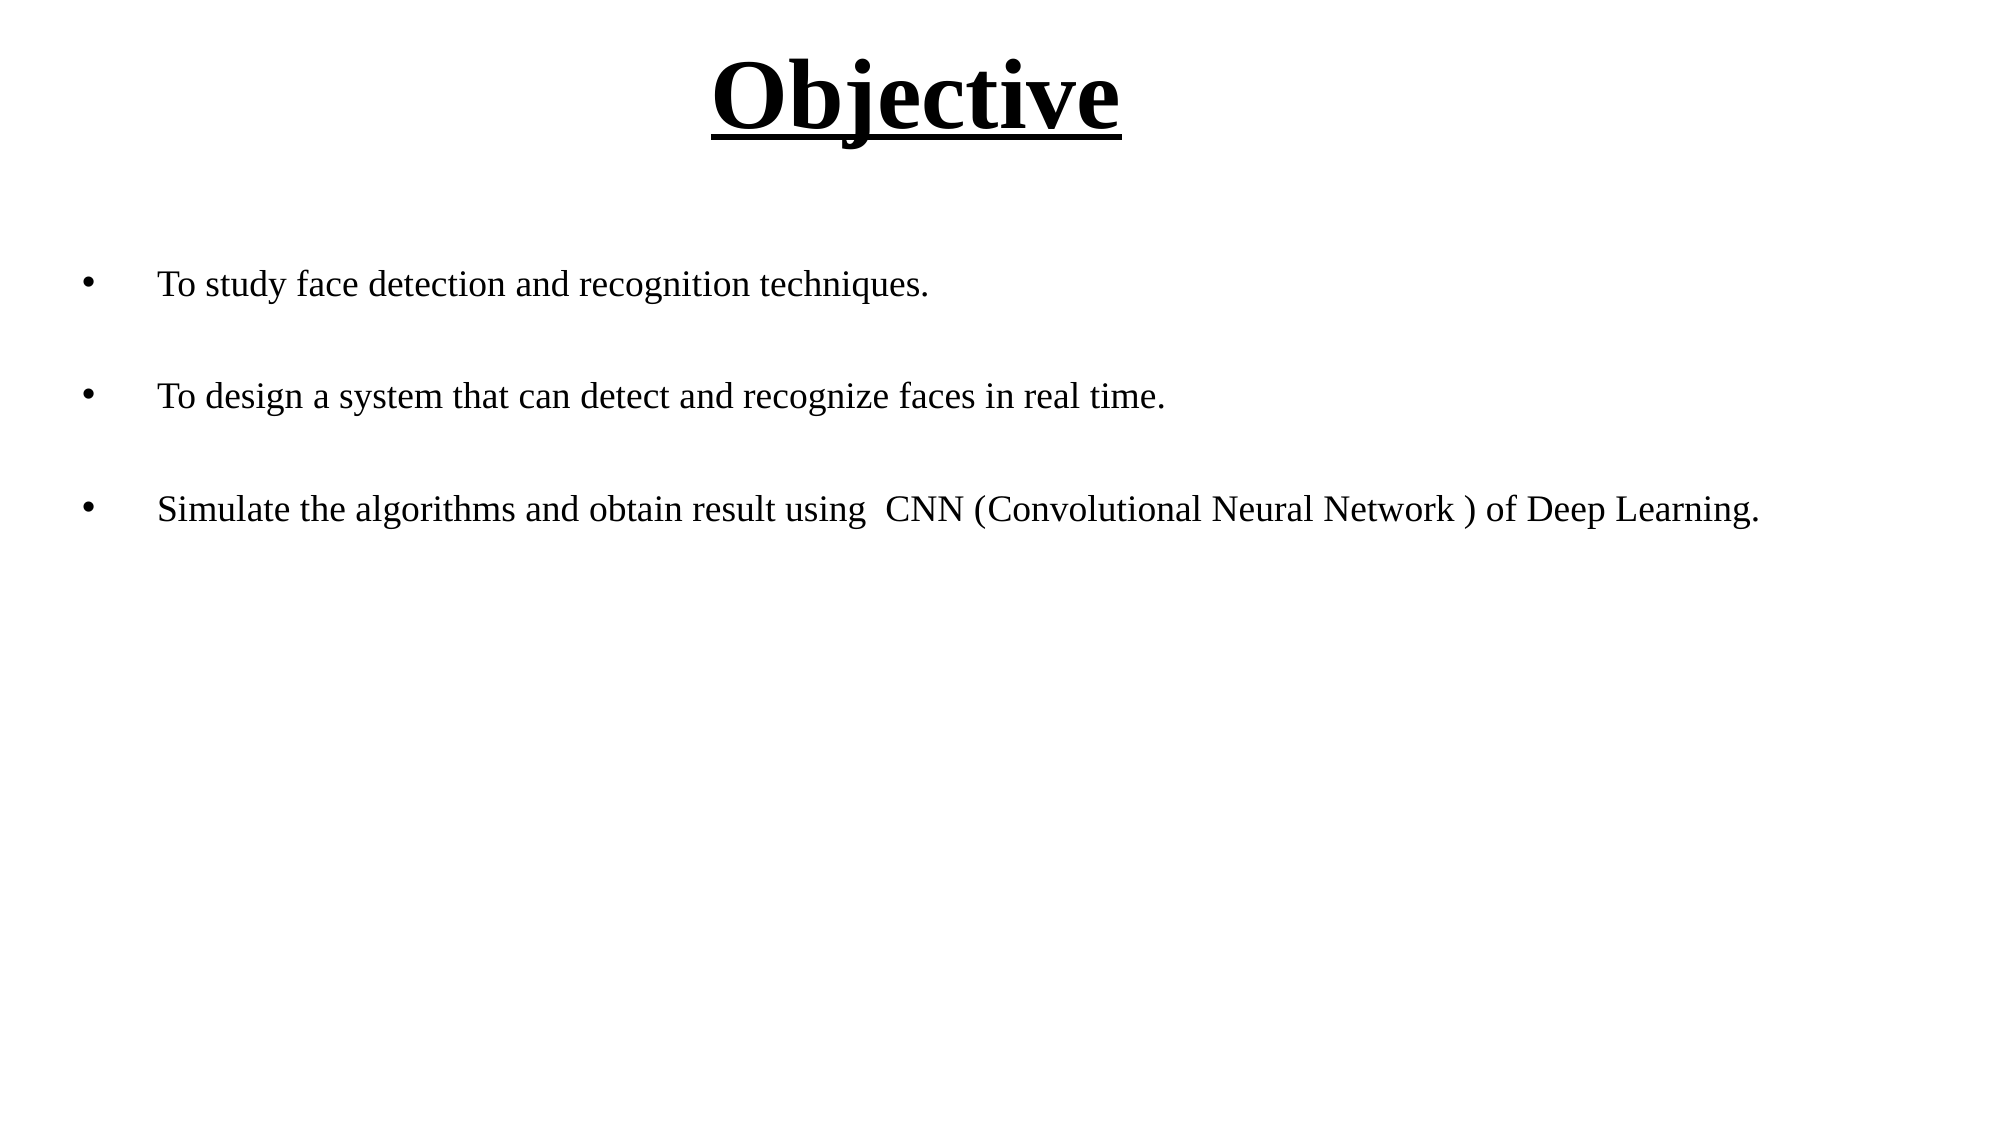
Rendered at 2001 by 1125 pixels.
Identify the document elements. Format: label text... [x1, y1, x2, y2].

text_box Objective [39, 21, 1819, 156]
text_box To study face detection and recognition techniques. To design a system that can detect and recognize faces in real time. Simulate the algorithms and obtain result using CNN (Convolutional Neural Network ) of Deep Learning. [67, 183, 1940, 582]
